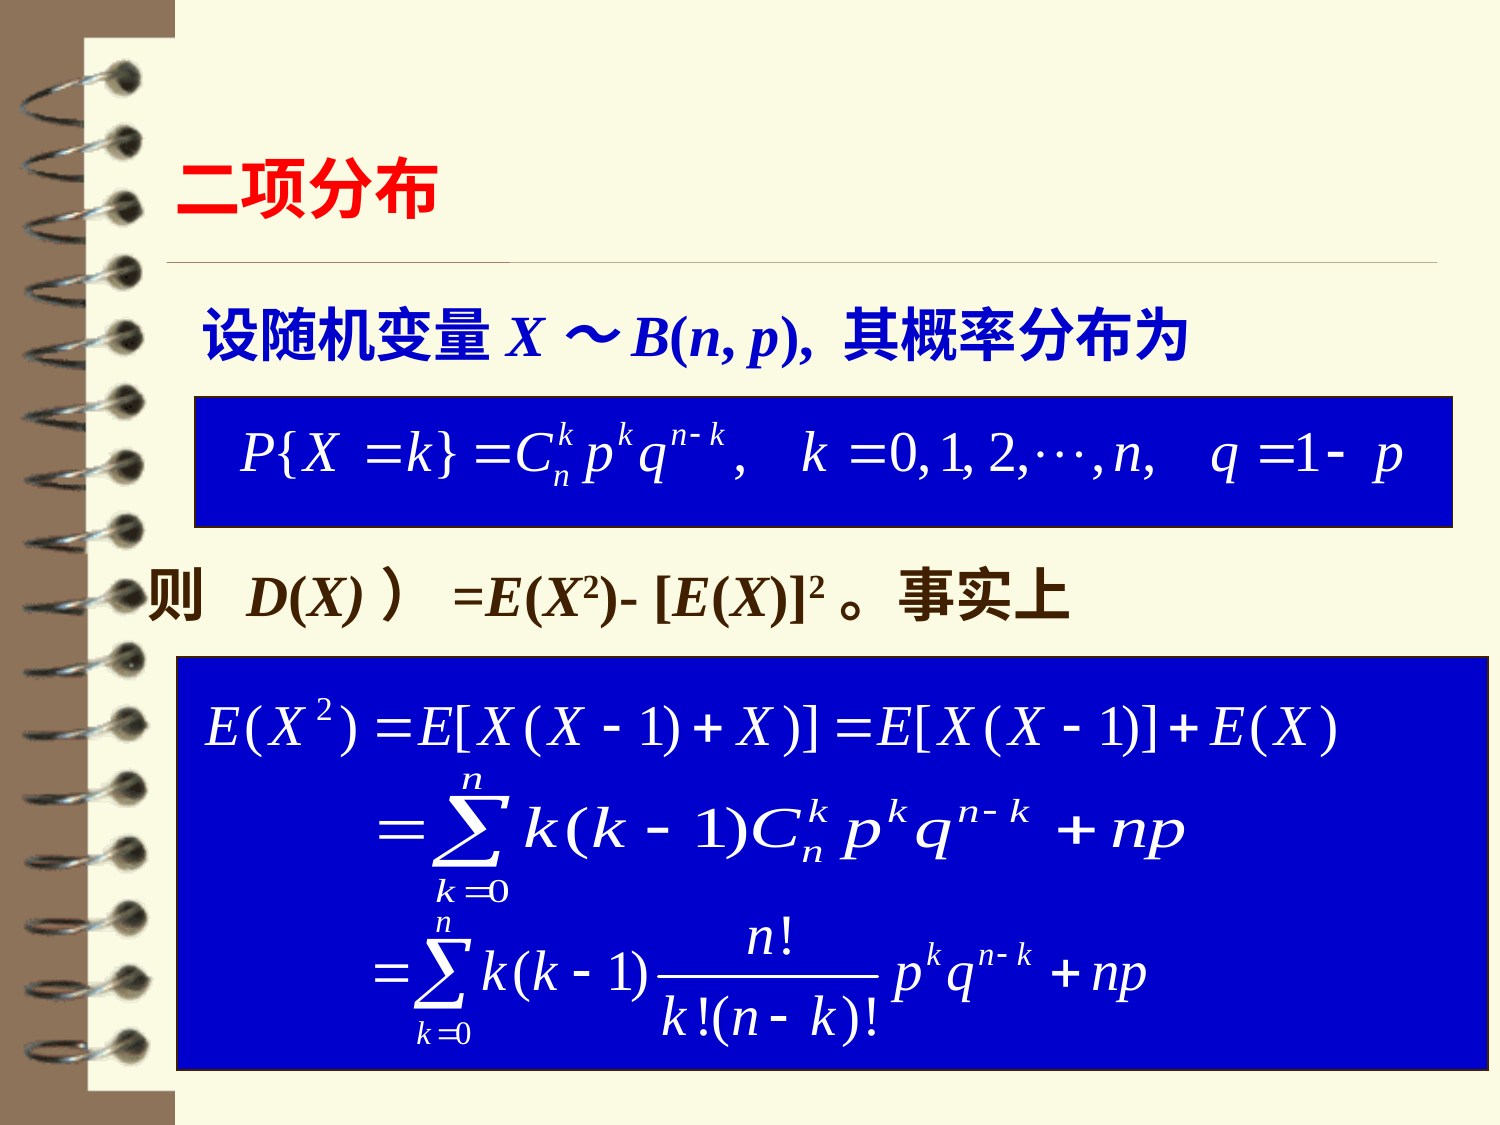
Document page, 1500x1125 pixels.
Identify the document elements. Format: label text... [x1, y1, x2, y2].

text_box [194, 397, 1453, 527]
picture [0, 0, 175, 1125]
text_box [359, 751, 1200, 916]
text_box 二项分布 [159, 139, 1500, 328]
text_box 设随机变量X～B(n, p), 其概率分布为: [186, 290, 1241, 376]
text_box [195, 683, 1348, 770]
text_box [176, 656, 1488, 1071]
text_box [229, 408, 1416, 501]
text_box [360, 895, 1160, 1058]
text_box 则 D(X)）=E(X2)- [E(X)]2。事实上 [147, 550, 1152, 628]
